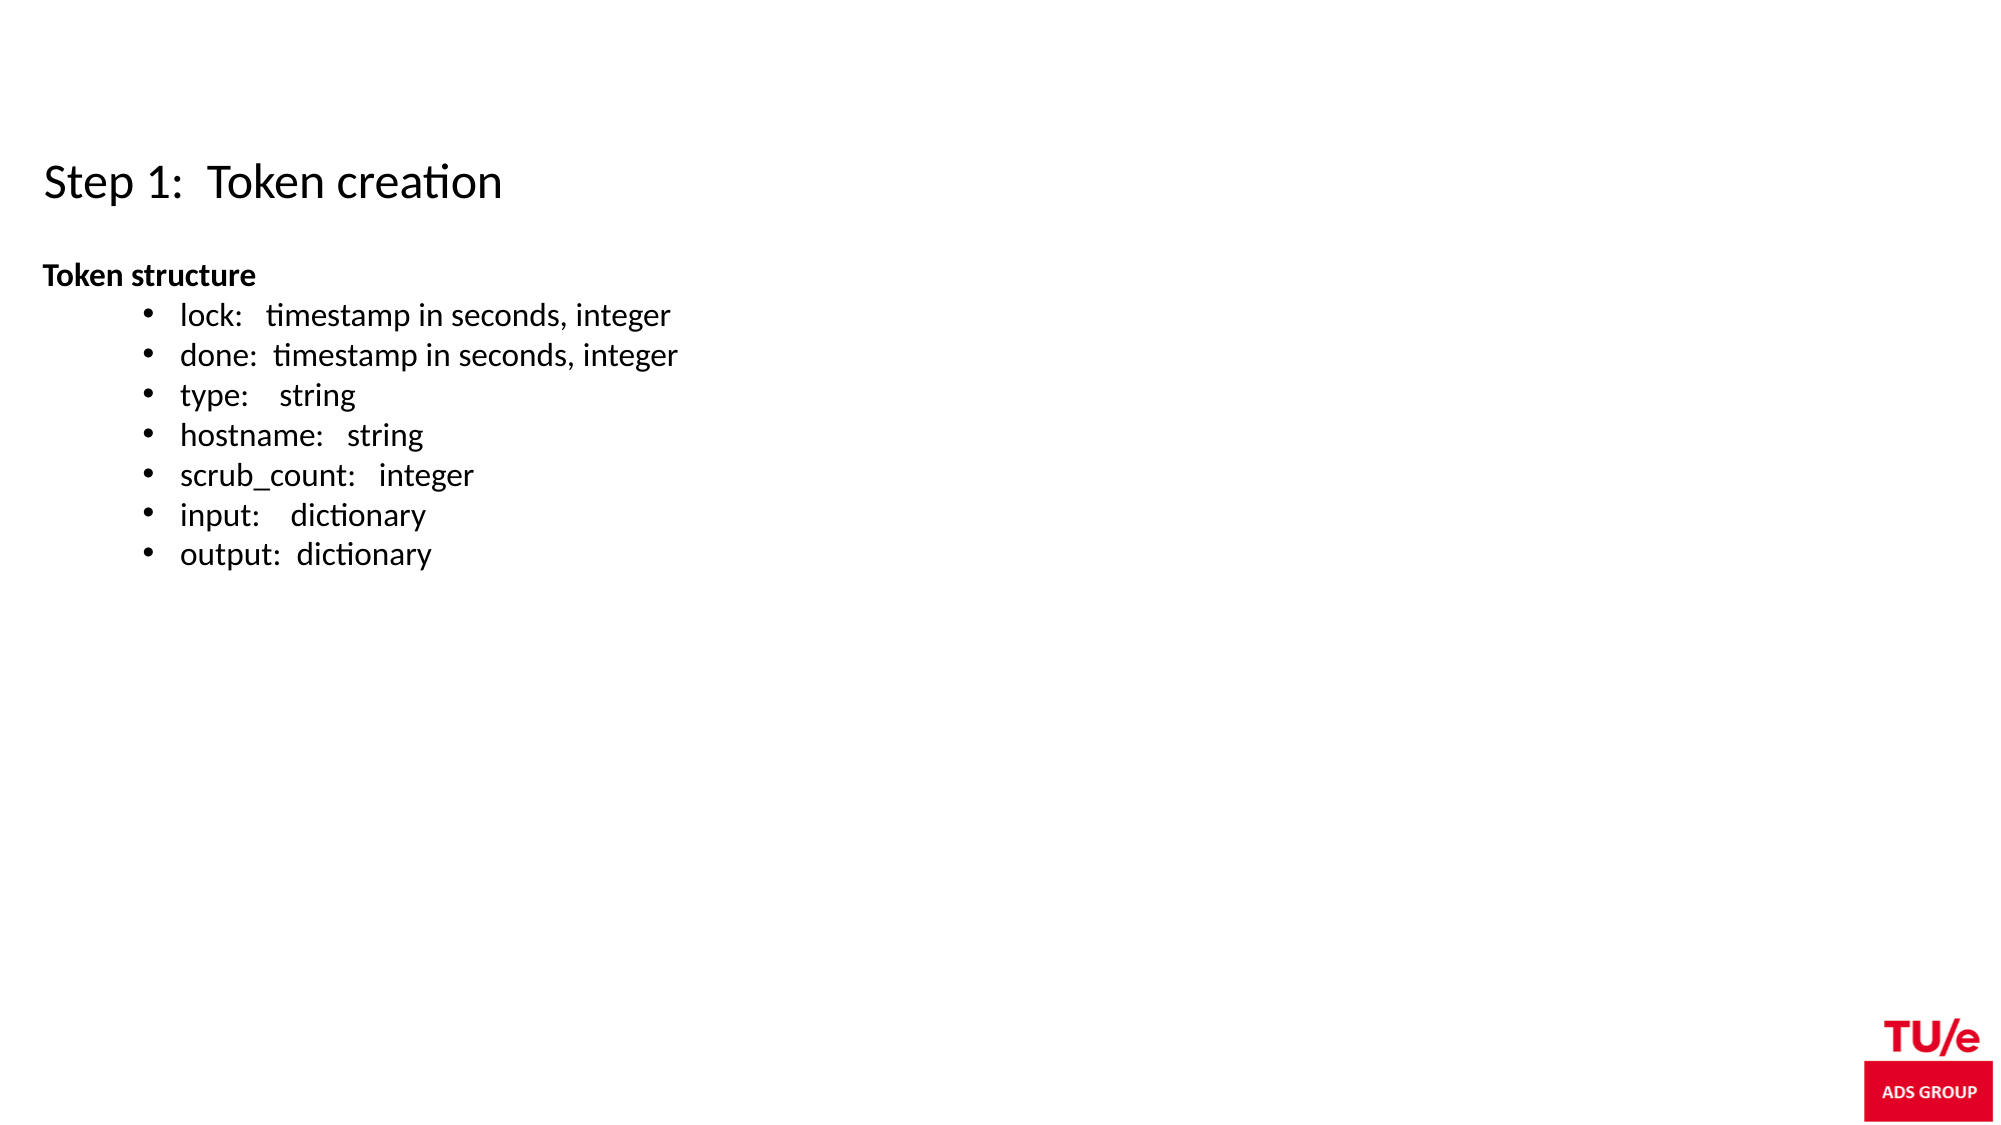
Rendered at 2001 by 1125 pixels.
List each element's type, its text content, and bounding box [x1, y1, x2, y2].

text_box Token structure lock: timestamp in seconds, integer done: timestamp in seconds, integer type: string hostname: string scrub_count: integer input: dictionary output: dictionary [27, 245, 701, 580]
picture [1858, 1016, 2000, 1124]
text_box Step 1: Token creation [29, 141, 541, 217]
